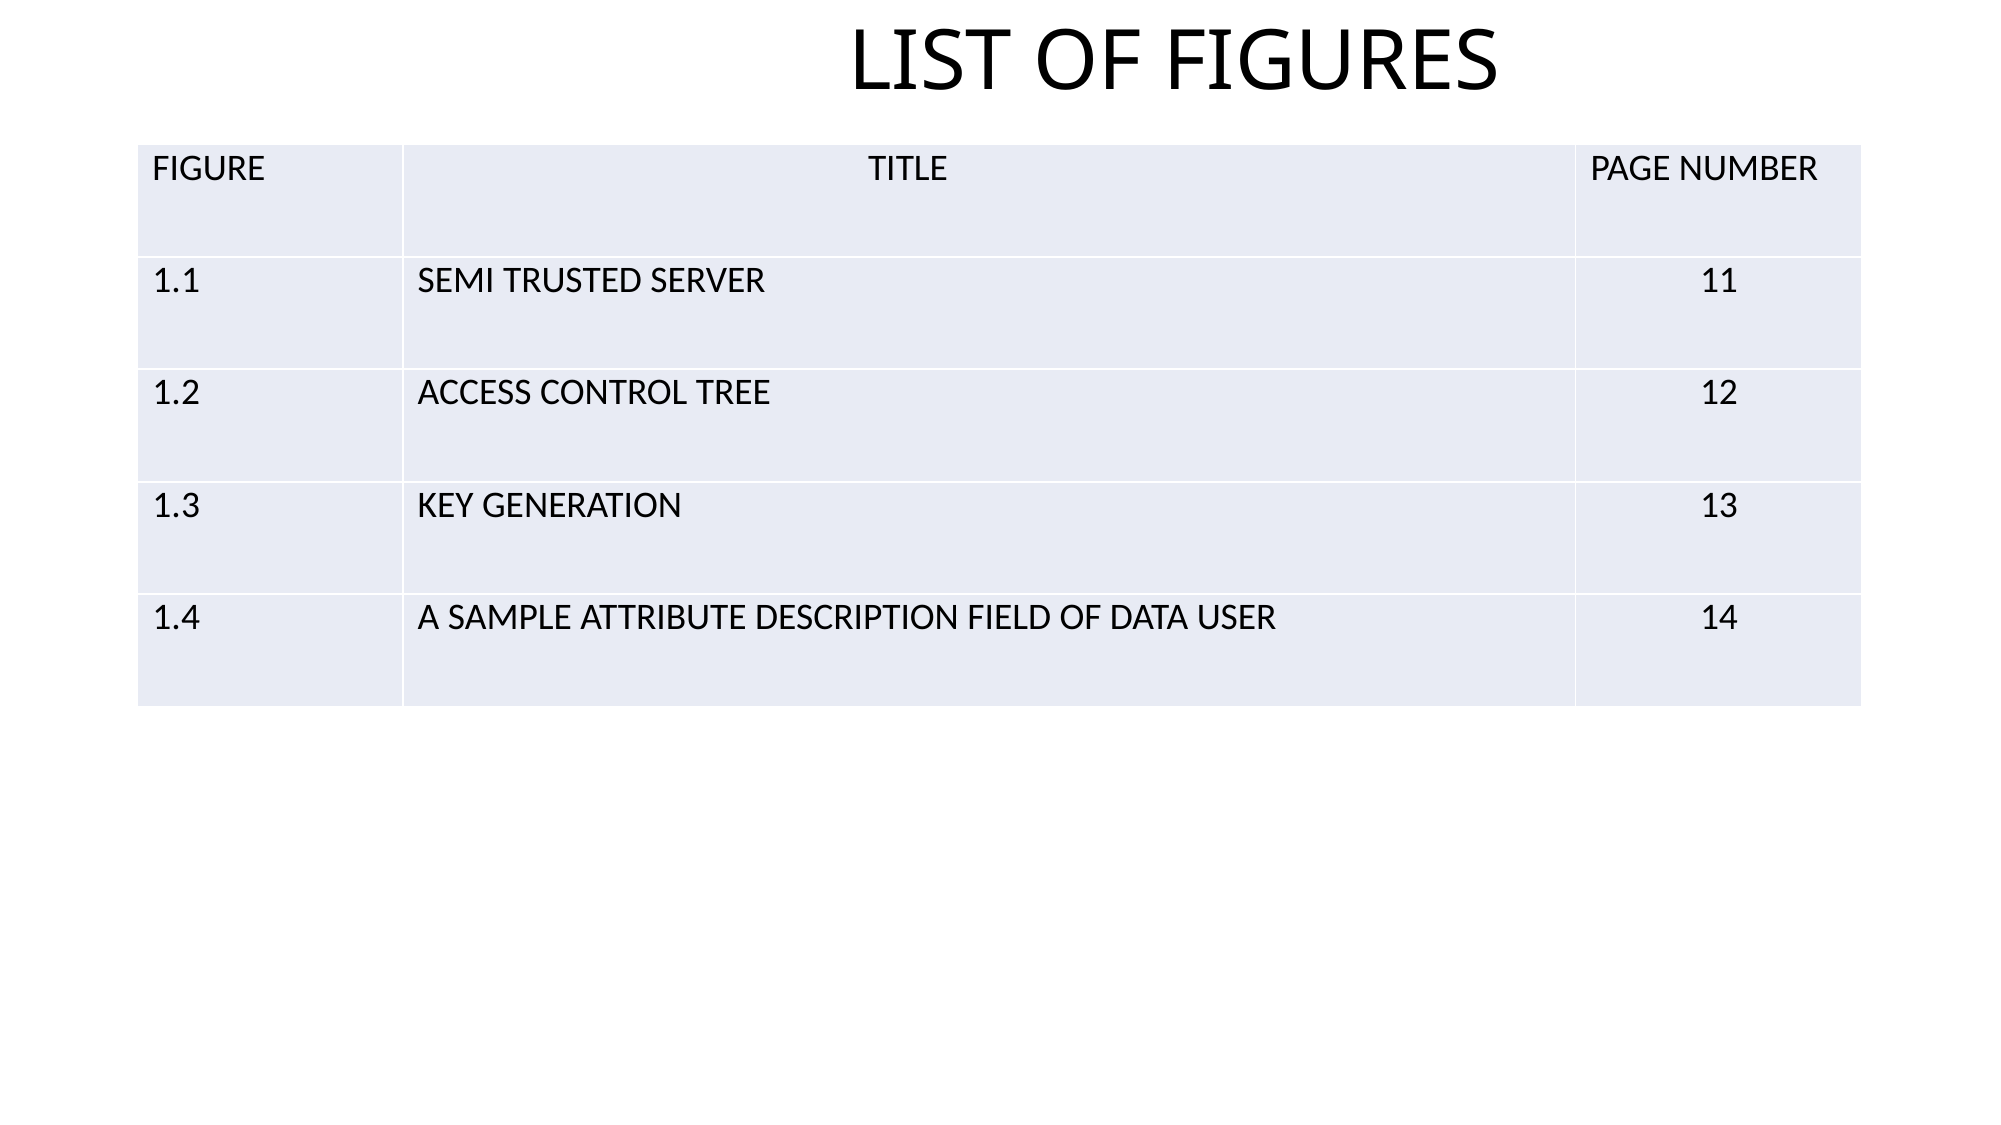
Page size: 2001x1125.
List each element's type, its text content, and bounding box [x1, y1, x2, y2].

table_cell 11 [1576, 258, 1861, 368]
table_cell 13 [1576, 483, 1861, 593]
table_cell 1.4 [138, 595, 402, 706]
table_cell A SAMPLE ATTRIBUTE DESCRIPTION FIELD OF DATA USER [404, 595, 1575, 706]
title LIST OF FIGURES [137, 0, 1863, 126]
table_cell SEMI TRUSTED SERVER [404, 258, 1575, 368]
table_cell 1.3 [138, 483, 402, 593]
table_header PAGE NUMBER [1576, 145, 1861, 256]
table_cell 1.1 [138, 258, 402, 368]
table_cell ACCESS CONTROL TREE [404, 370, 1575, 481]
table_cell KEY GENERATION [404, 483, 1575, 593]
table_header FIGURE [138, 145, 402, 256]
table_header TITLE [404, 145, 1575, 256]
table_cell 14 [1576, 595, 1861, 706]
table_cell 12 [1576, 370, 1861, 481]
table_cell 1.2 [138, 370, 402, 481]
